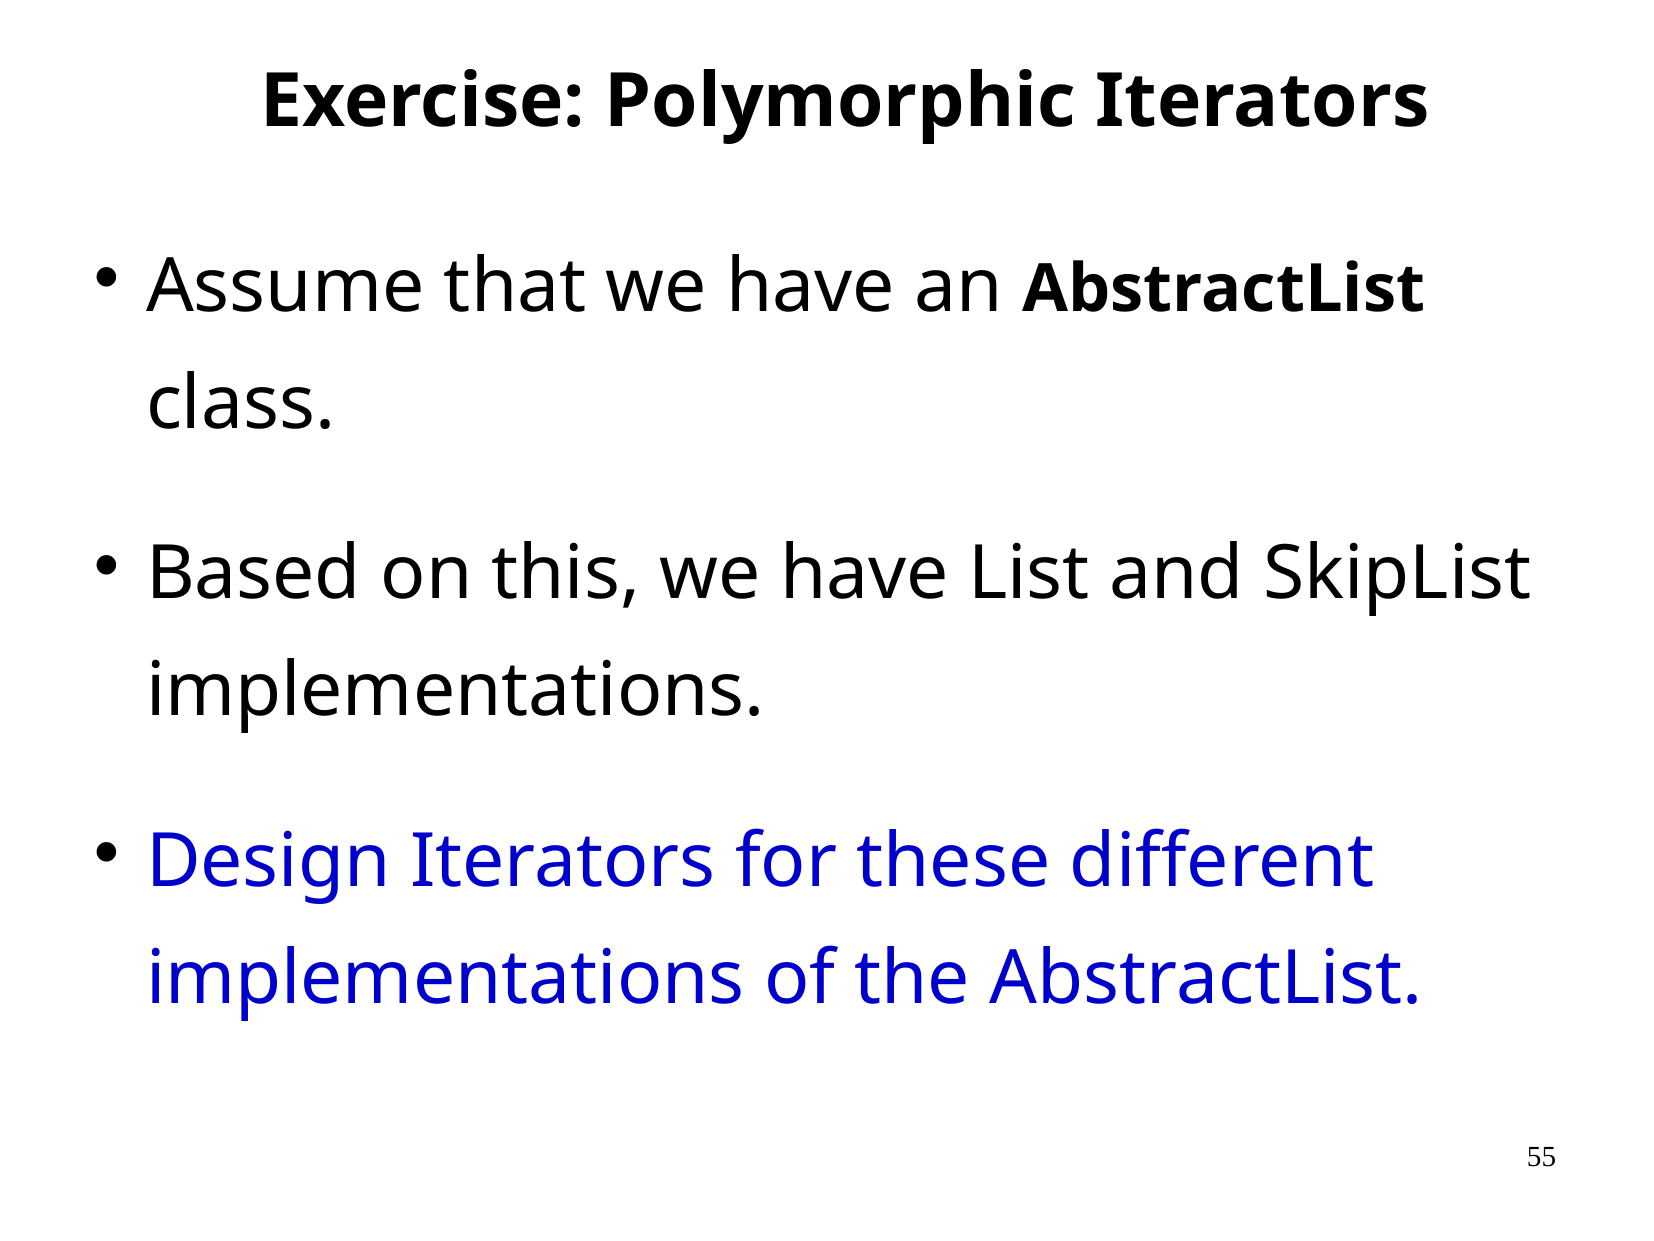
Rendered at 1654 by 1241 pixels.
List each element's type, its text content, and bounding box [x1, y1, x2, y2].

list Assume that we have an AbstractList class. Based on this, we have List and SkipList implementations. Design Iterators for these different implementations of the AbstractList. [76, 209, 1590, 1122]
title Exercise: Polymorphic Iterators [101, 0, 1590, 206]
